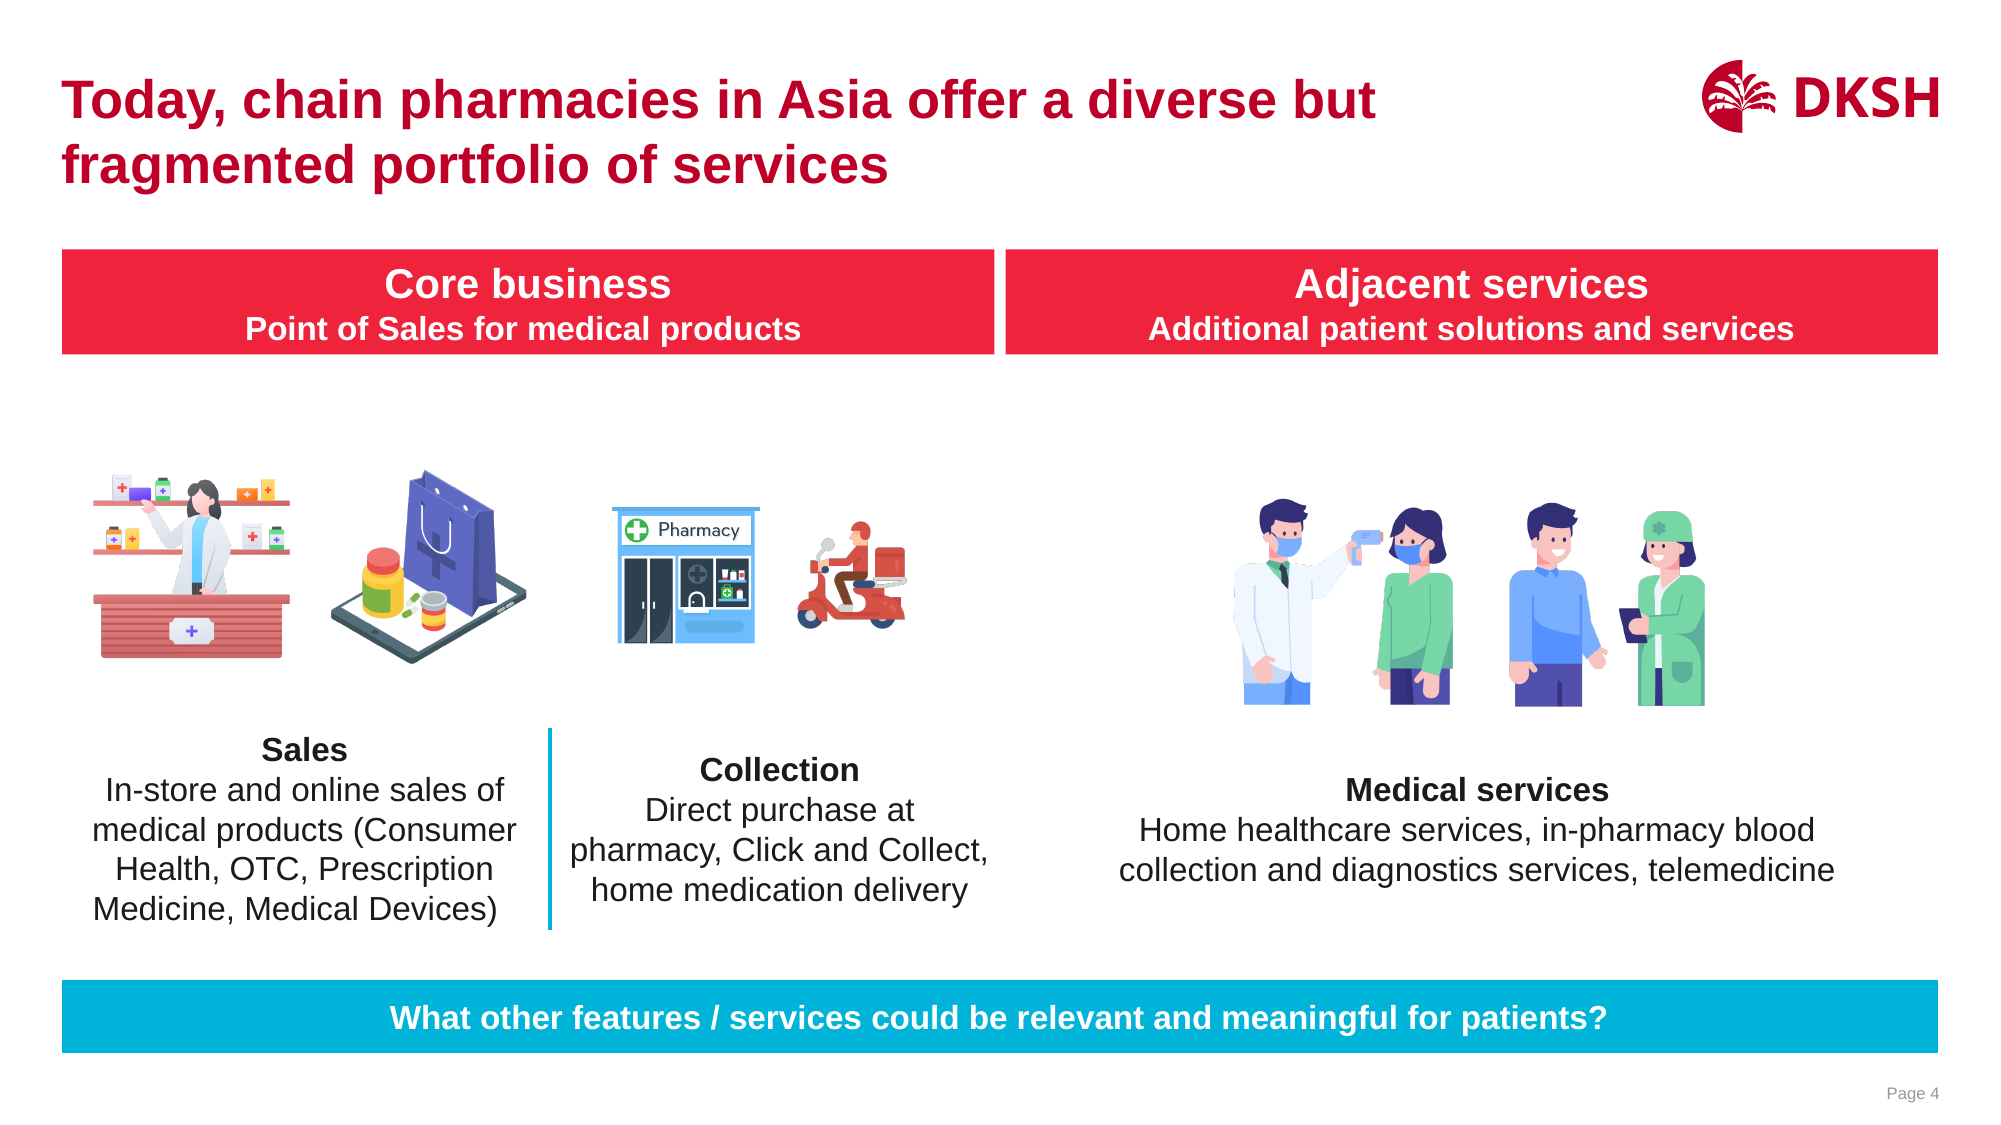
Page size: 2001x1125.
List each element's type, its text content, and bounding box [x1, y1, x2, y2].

text_box Sales In-store and online sales of medical products (Consumer Health, OTC, Prescription Medicine, Medical Devices) [59, 727, 549, 928]
title Today, chain pharmacies in Asia offer a diverse but fragmented portfolio of services [60, 60, 1488, 200]
text_box What other features / services could be relevant and meaningful for patients? [61, 979, 1939, 1054]
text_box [78, 452, 530, 680]
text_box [1220, 478, 1721, 725]
text_box Collection Direct purchase at pharmacy, Click and Collect, home medication delivery [565, 747, 995, 908]
picture [612, 501, 760, 649]
picture [792, 516, 910, 634]
text_box Adjacent services Additional patient solutions and services [1004, 248, 1939, 355]
text_box Medical services Home healthcare services, in-pharmacy blood collection and diagnostics services, telemedicine [1074, 768, 1881, 889]
text_box Core business Point of Sales for medical products [61, 248, 995, 355]
